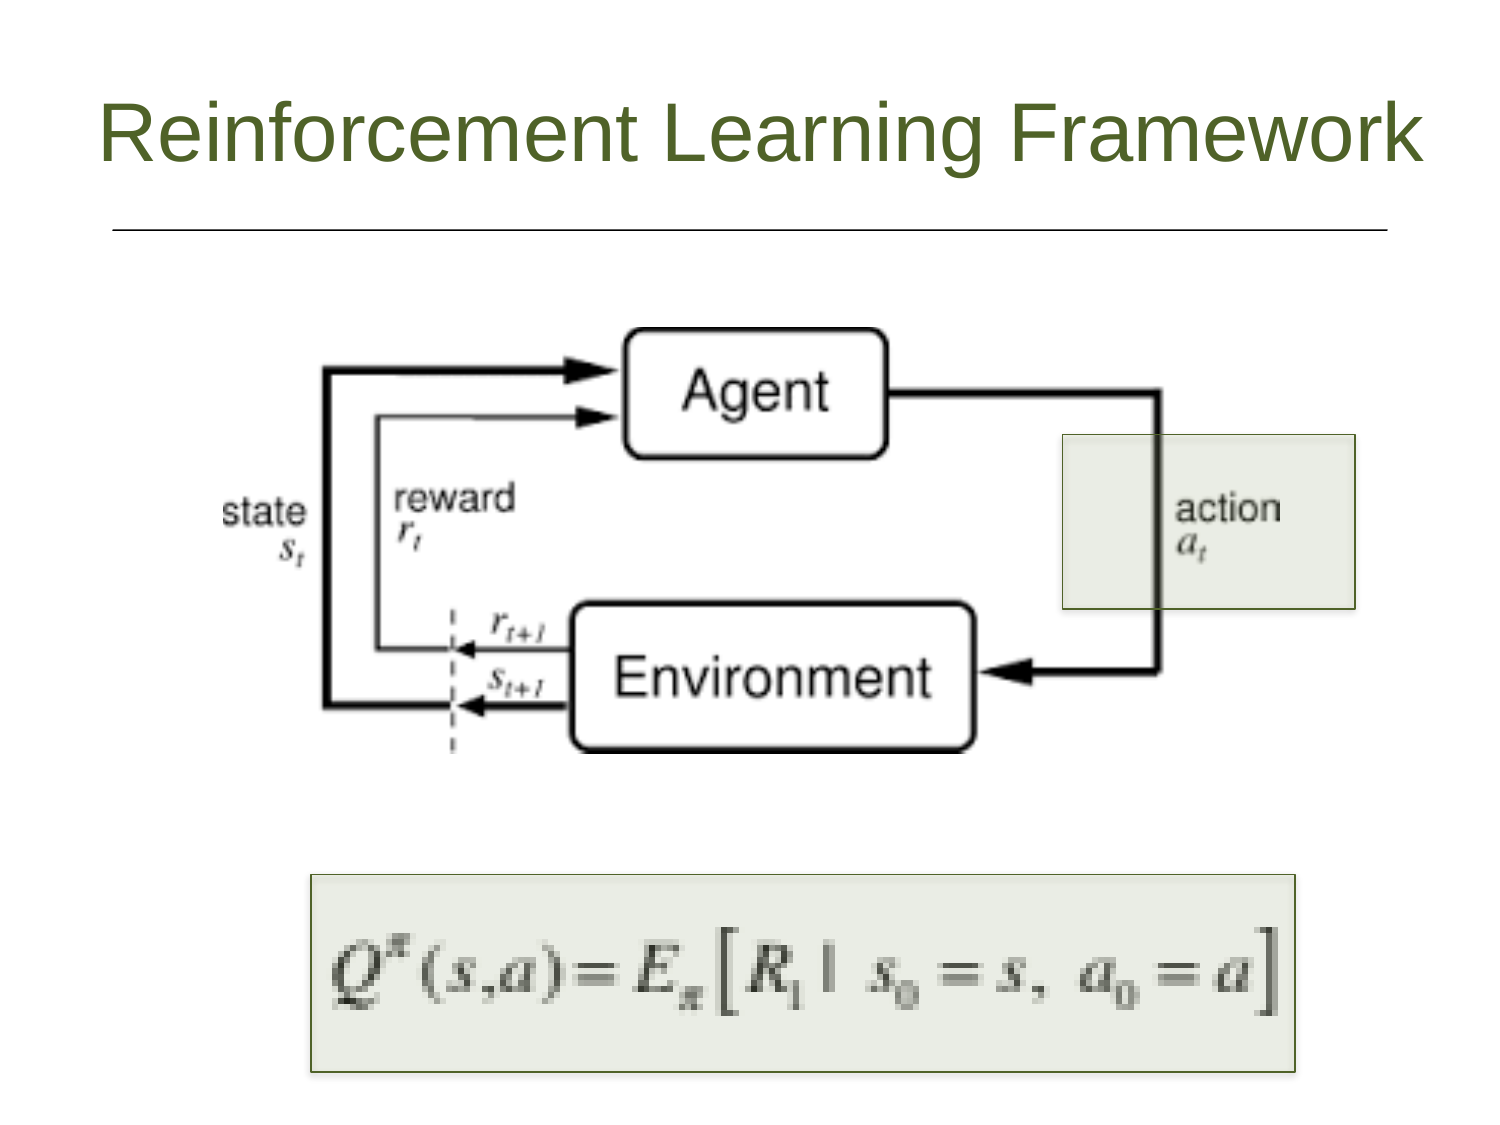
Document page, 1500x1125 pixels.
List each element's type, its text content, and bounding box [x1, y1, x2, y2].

text_box Reinforcement Learning Framework [56, 30, 1444, 226]
text_box [1284, 434, 1356, 610]
picture [223, 327, 1280, 755]
text_box [310, 874, 1296, 1073]
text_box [321, 910, 1285, 1125]
